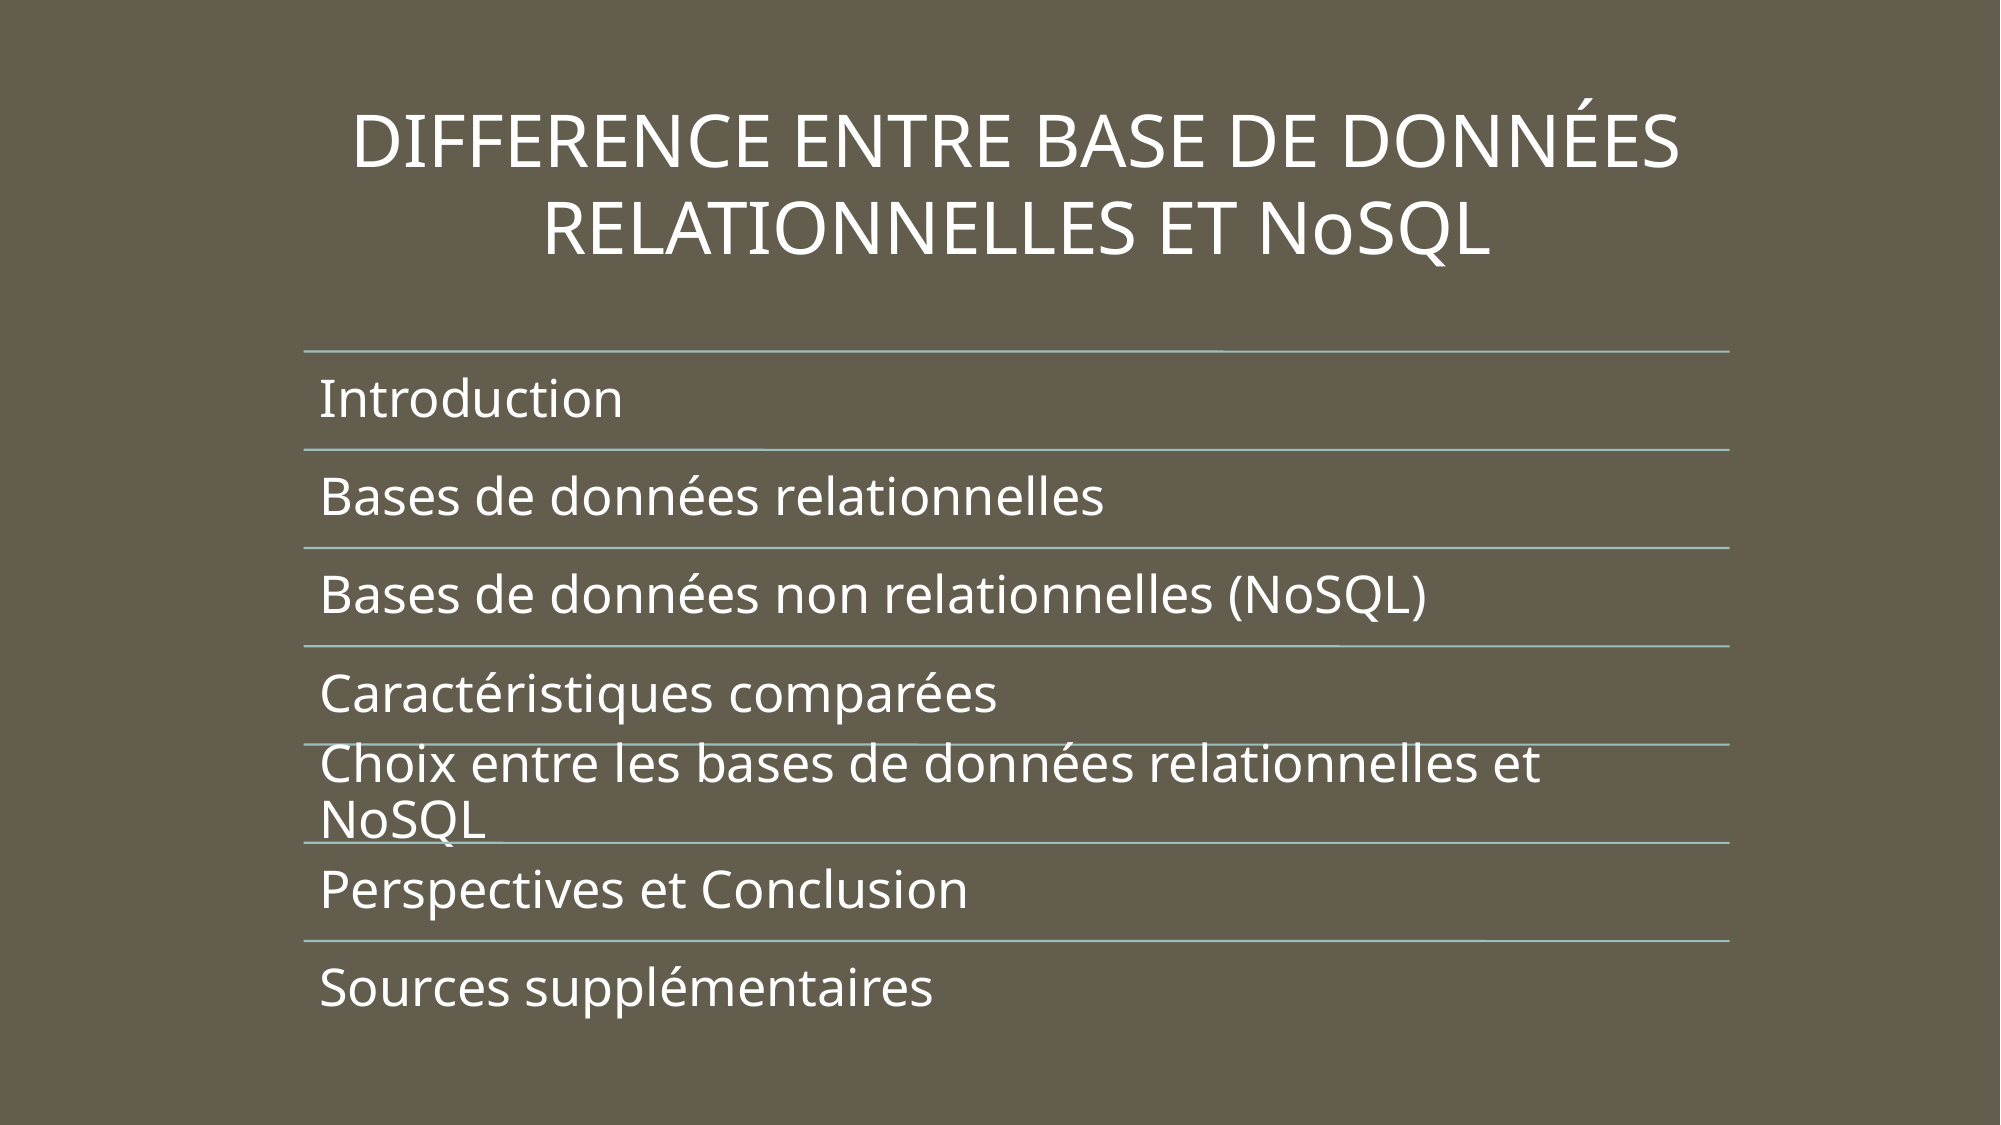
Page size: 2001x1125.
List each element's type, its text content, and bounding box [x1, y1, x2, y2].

text_box DIFFERENCE ENTRE BASE DE DONNÉES RELATIONNELLES ET NoSQL [201, 86, 1832, 277]
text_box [303, 351, 1730, 1040]
